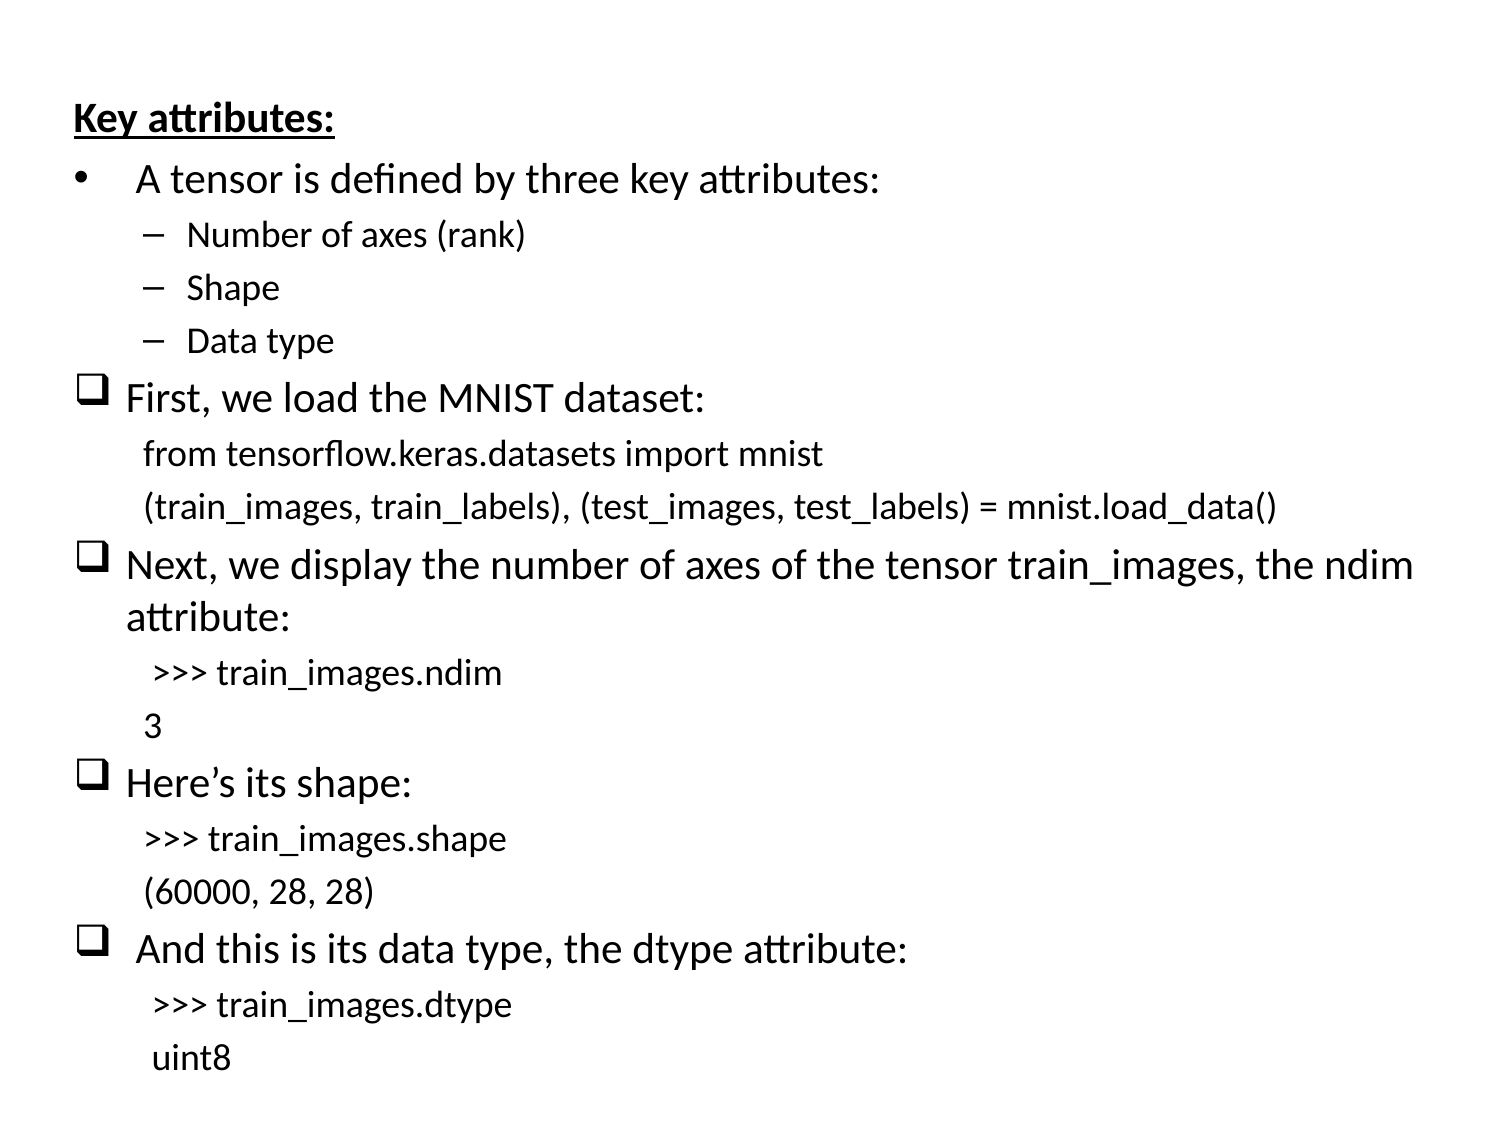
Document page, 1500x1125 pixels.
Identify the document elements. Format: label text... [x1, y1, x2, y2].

list Key attributes: A tensor is defined by three key attributes: Number of axes (rank) Shape Data type First, we load the MNIST dataset: from tensorflow.keras.datasets import mnist (train_images, train_labels), (test_images, test_labels) = mnist.load_data() Next, we display the number of axes of the tensor train_images, the ndim attribute: >>> train_images.ndim 3 Here’s its shape: >>> train_images.shape (60000, 28, 28) And this is its data type, the dtype attribute: >>> train_images.dtype uint8 [58, 82, 1454, 1090]
